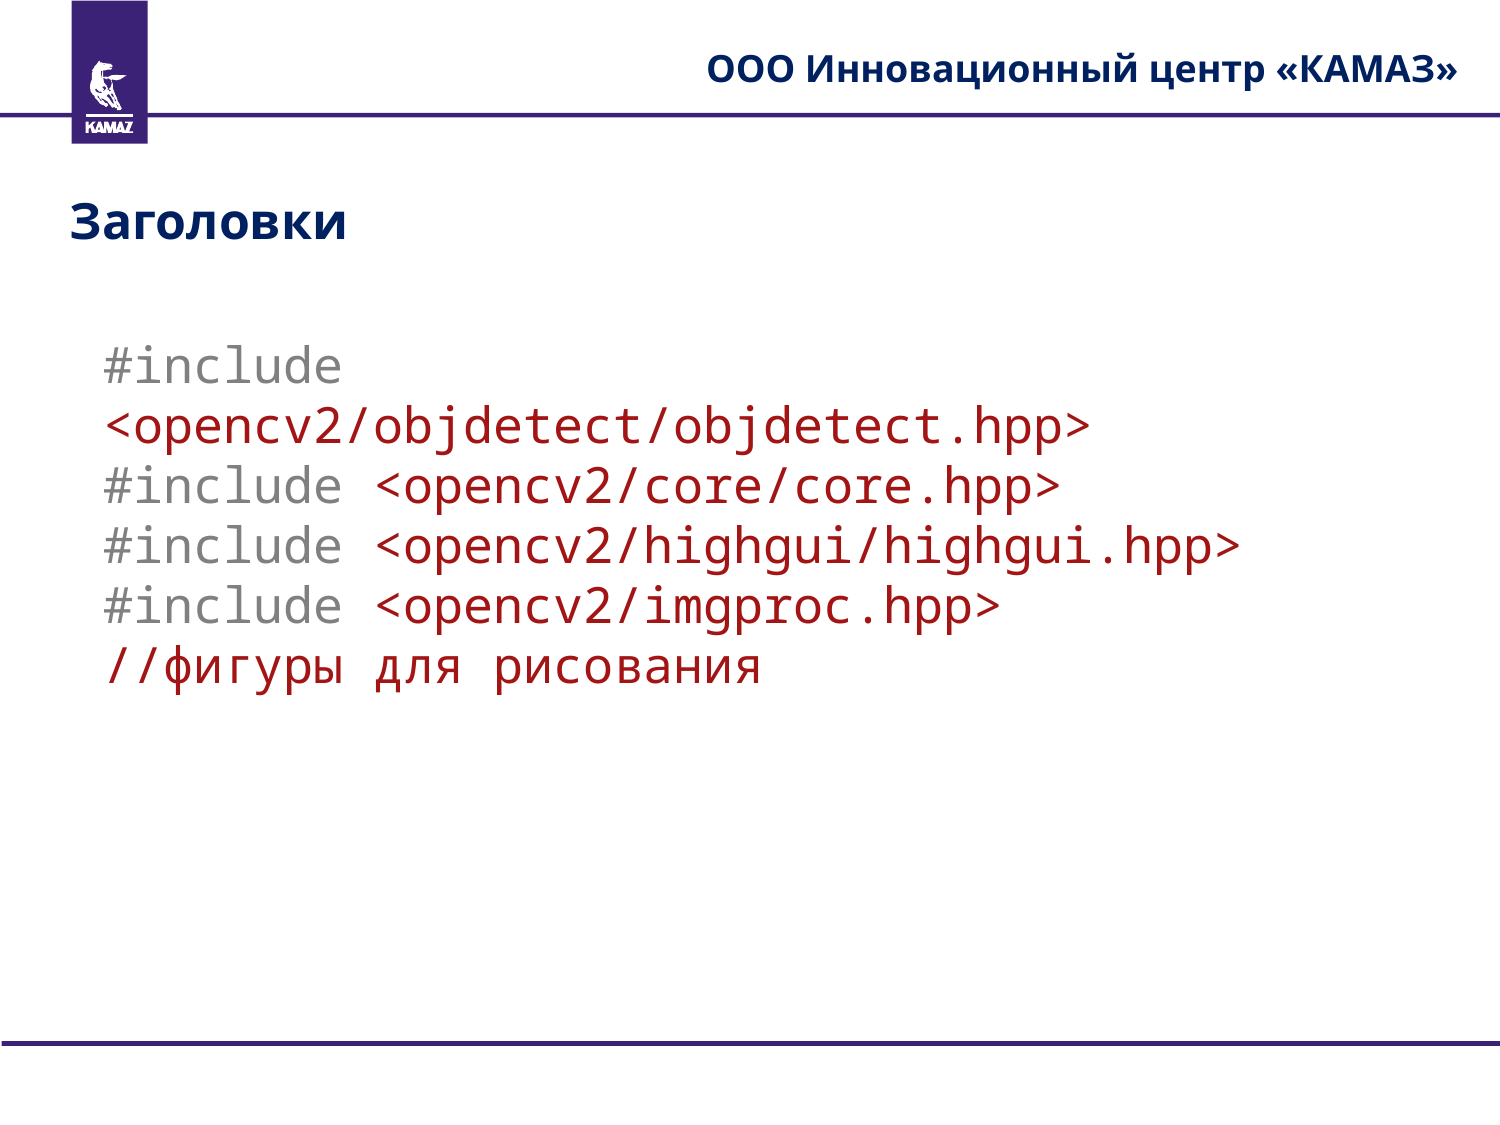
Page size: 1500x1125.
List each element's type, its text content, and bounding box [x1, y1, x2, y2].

text_box ООО Инновационный центр «КАМАЗ» [171, 44, 1459, 90]
text_box #include <opencv2/objdetect/objdetect.hpp> #include <opencv2/core/core.hpp> #include <opencv2/highgui/highgui.hpp> #include <opencv2/imgproc.hpp> //фигуры для рисования [88, 326, 1377, 701]
text_box Заголовки [53, 189, 349, 250]
